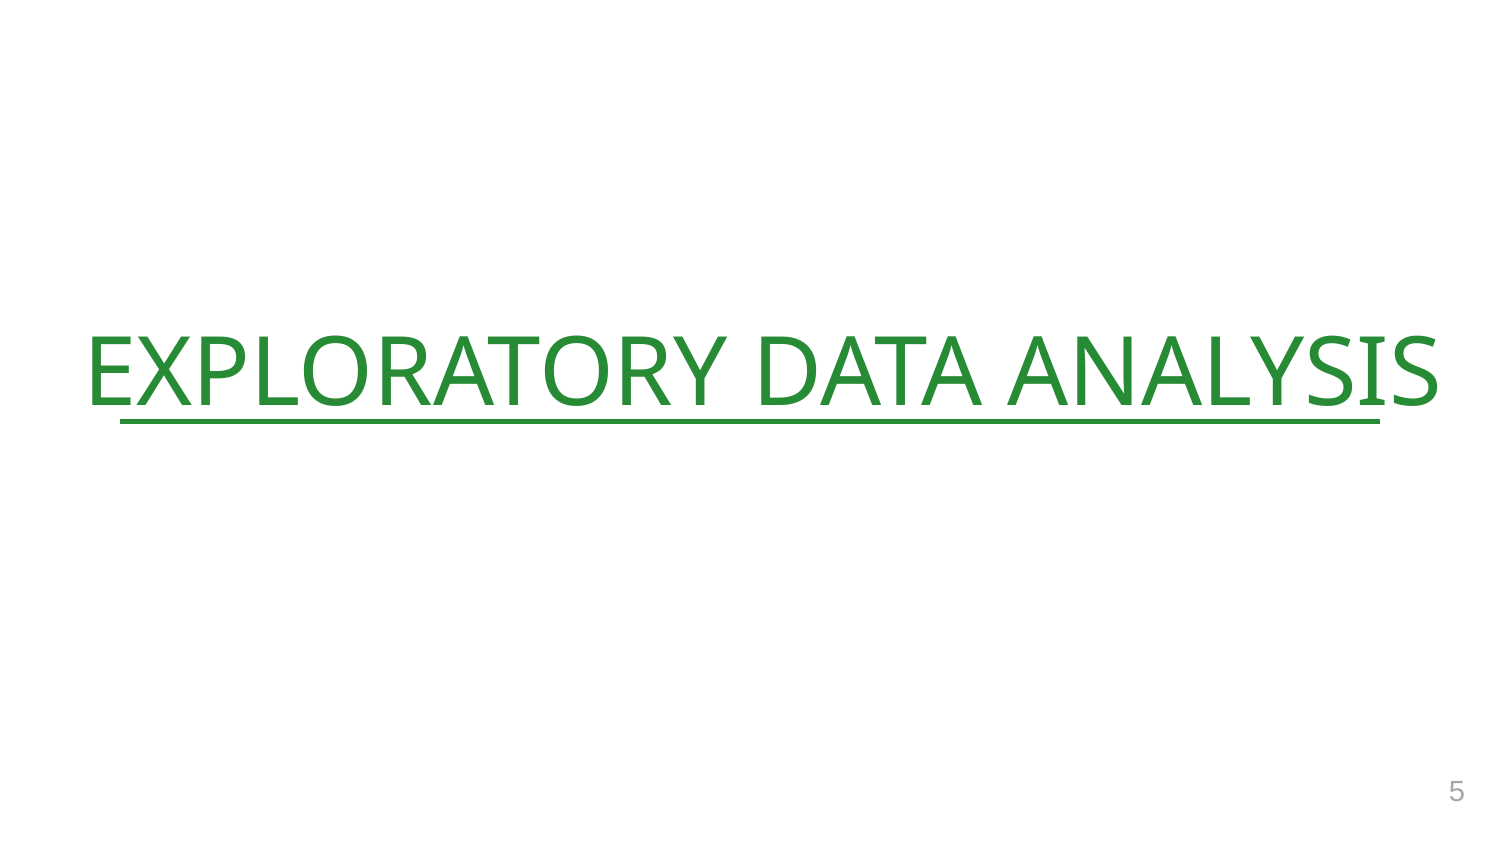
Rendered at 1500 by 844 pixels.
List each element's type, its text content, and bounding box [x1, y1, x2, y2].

title EXPLORATORY DATA ANALYSIS [68, 294, 1500, 550]
slide_number 5 [1389, 764, 1480, 830]
